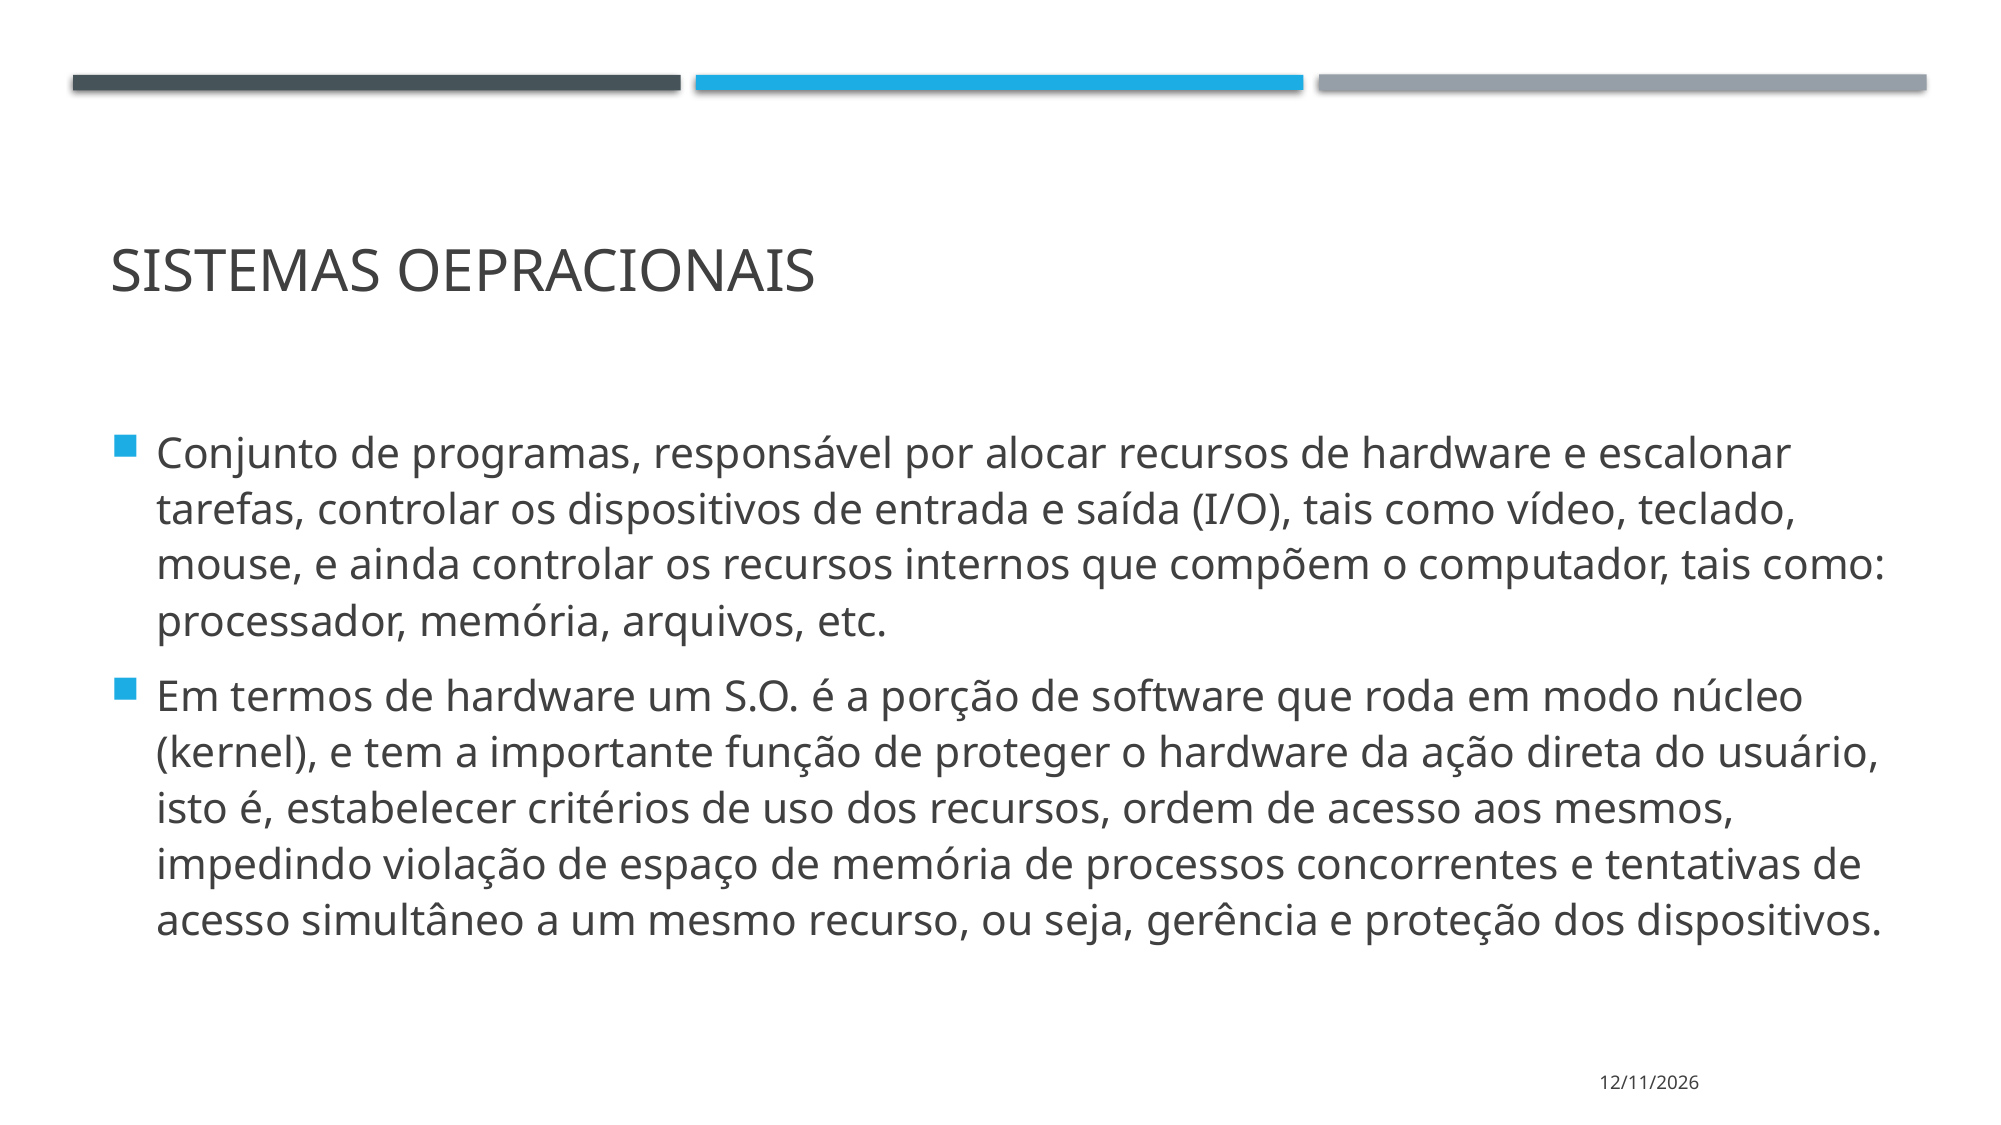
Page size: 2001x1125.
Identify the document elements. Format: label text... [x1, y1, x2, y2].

title SISTEMAS OEPRACIONAIS [95, 115, 1905, 311]
list Conjunto de programas, responsável por alocar recursos de hardware e escalonar tarefas, controlar os dispositivos de entrada e saída (I/O), tais como vídeo, teclado, mouse, e ainda controlar os recursos internos que compõem o computador, tais como: processador, memória, arquivos, etc. Em termos de hardware um S.O. é a porção de software que roda em modo núcleo (kernel), e tem a importante função de proteger o hardware da ação direta do usuário, isto é, estabelecer critérios de uso dos recursos, ordem de acesso aos mesmos, impedindo violação de espaço de memória de processos concorrentes e tentativas de acesso simultâneo a um mesmo recurso, ou seja, gerência e proteção dos dispositivos. [95, 383, 1905, 981]
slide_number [1247, 1053, 1715, 1114]
